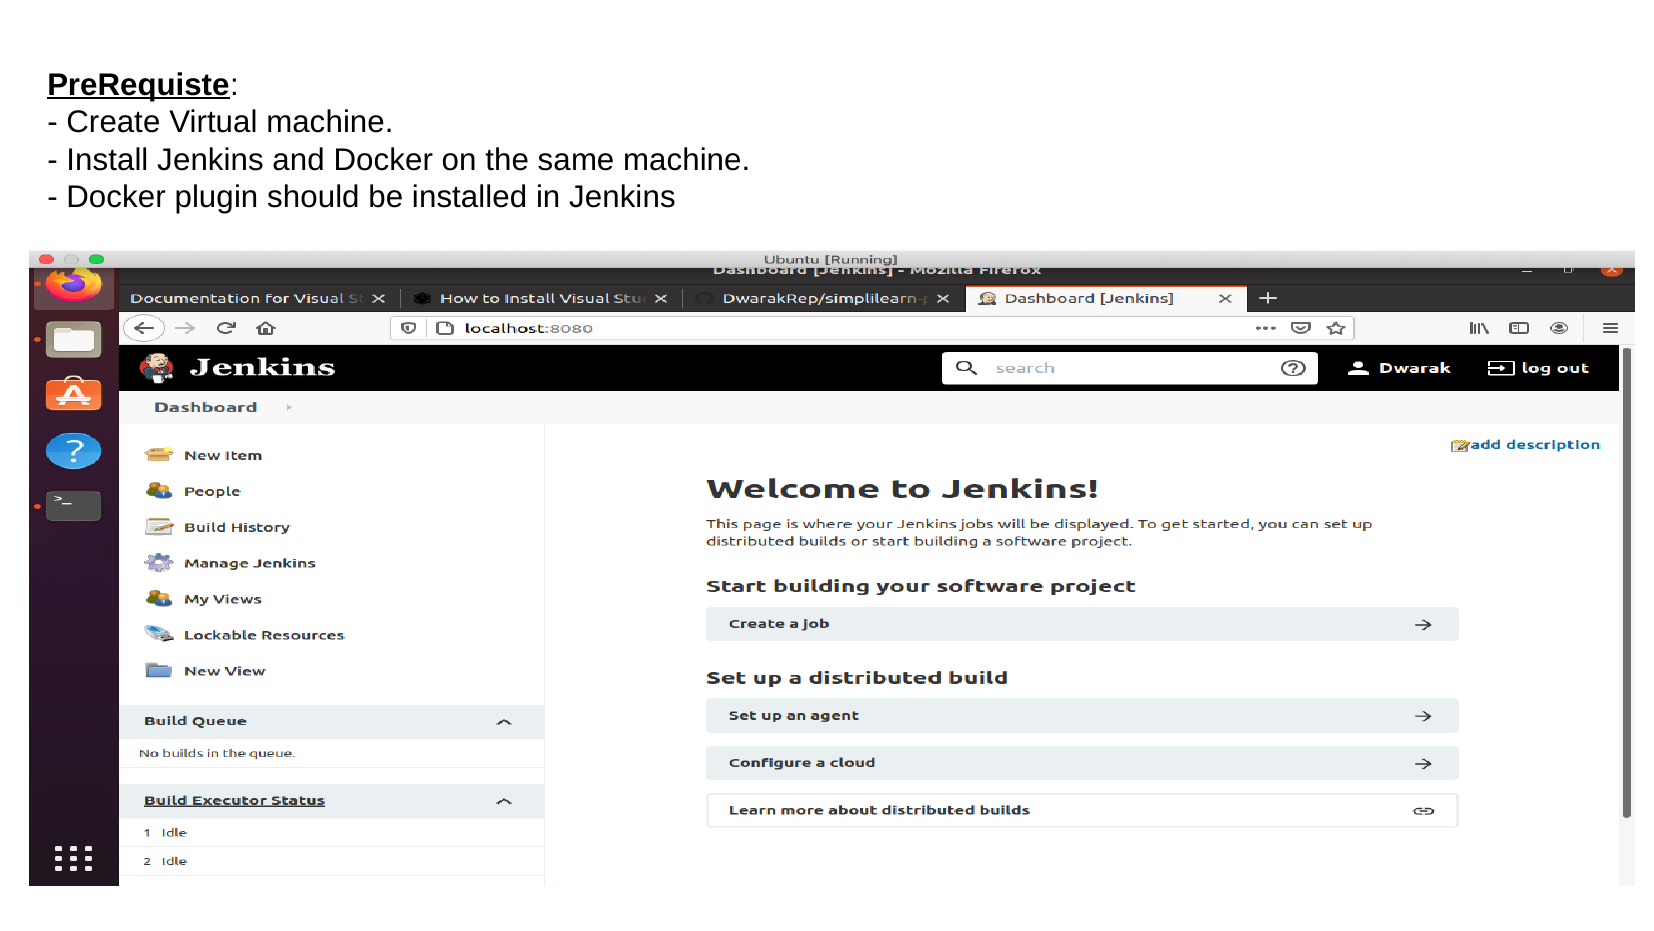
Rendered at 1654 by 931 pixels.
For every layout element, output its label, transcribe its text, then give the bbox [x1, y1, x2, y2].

text_box PreRequiste: - Create Virtual machine. - Install Jenkins and Docker on the same machine. - Docker plugin should be installed in Jenkins [47, 61, 1536, 217]
picture [29, 249, 1635, 887]
